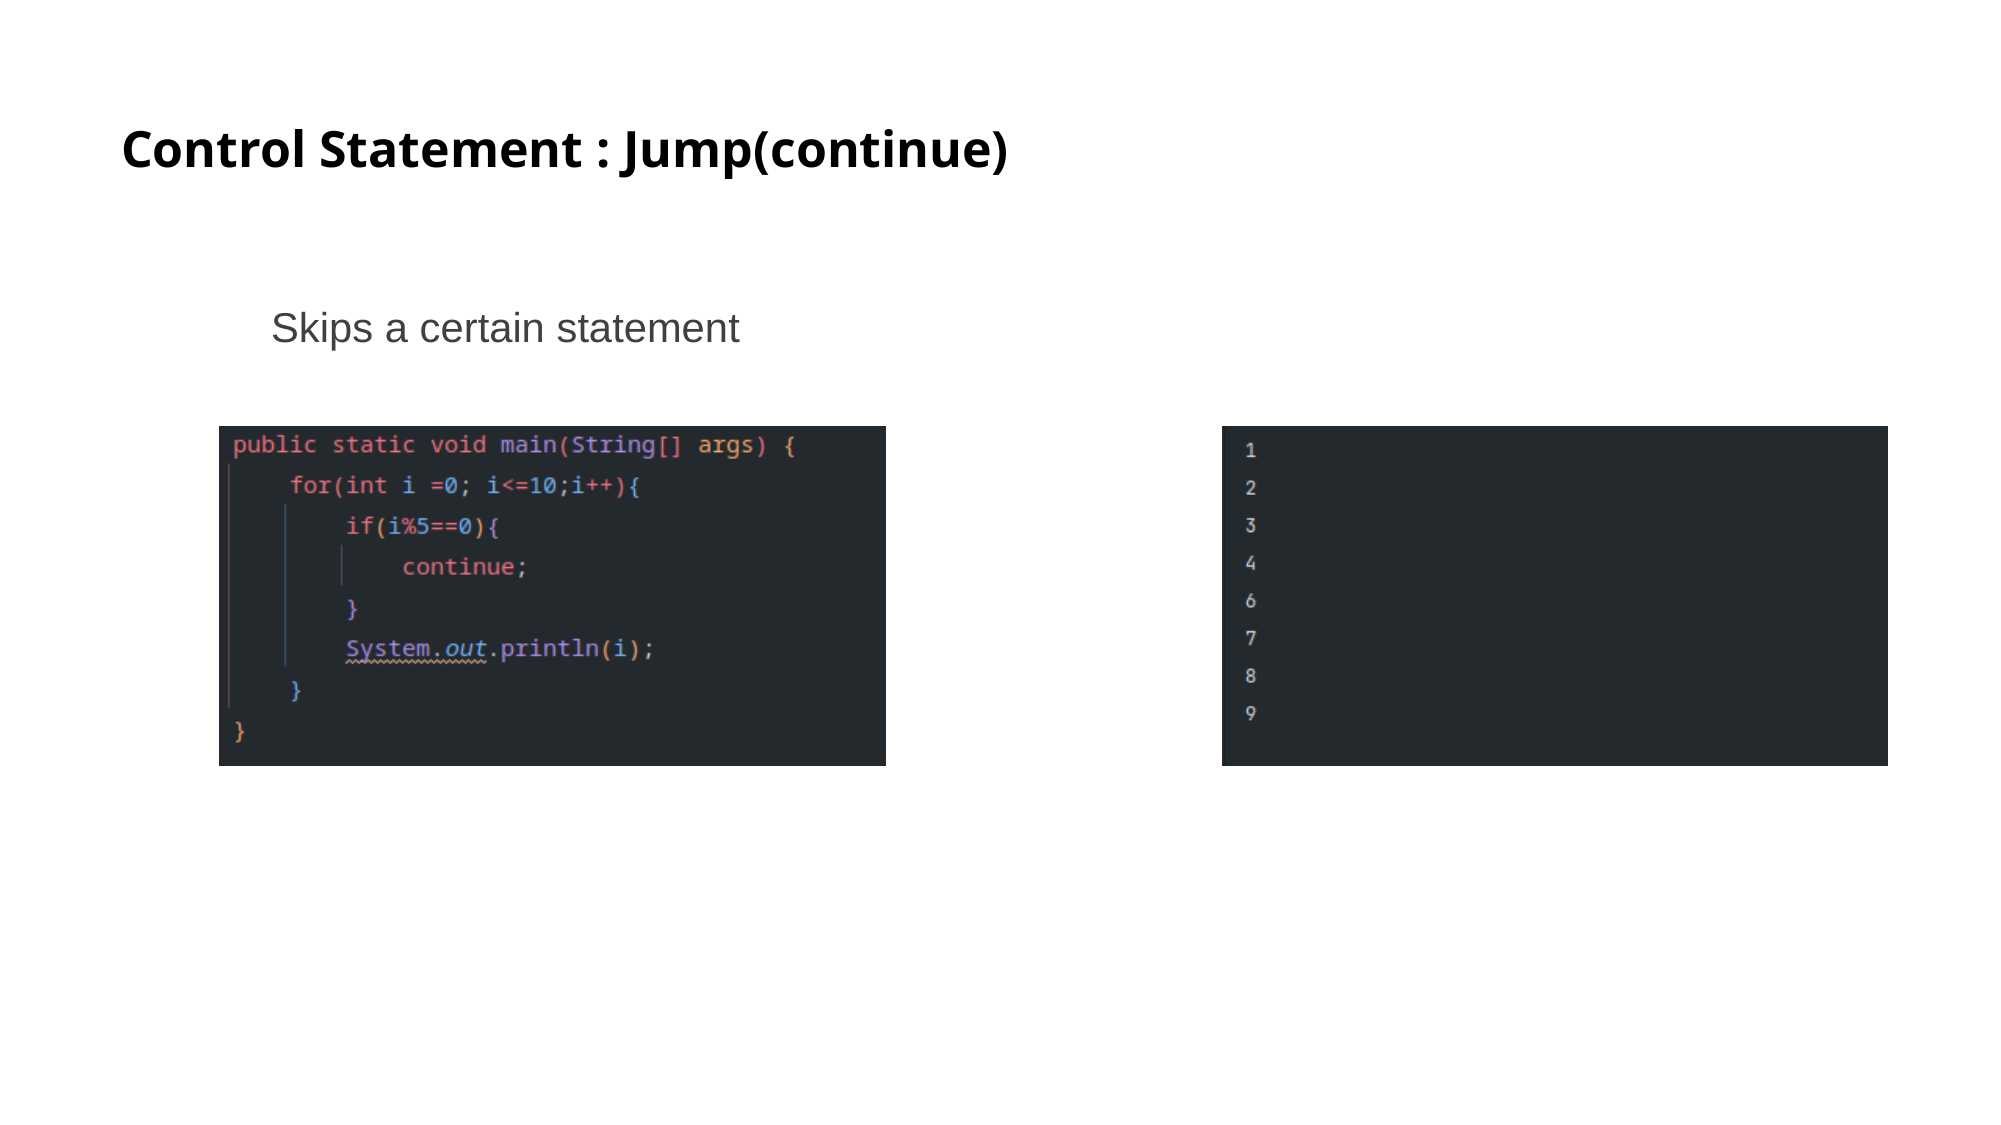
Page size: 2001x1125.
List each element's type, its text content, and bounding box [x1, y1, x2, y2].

picture [1222, 426, 1888, 766]
list Skips a certain statement [106, 299, 1832, 1014]
title Control Statement : Jump(continue) [106, 42, 1832, 260]
picture [219, 426, 886, 766]
